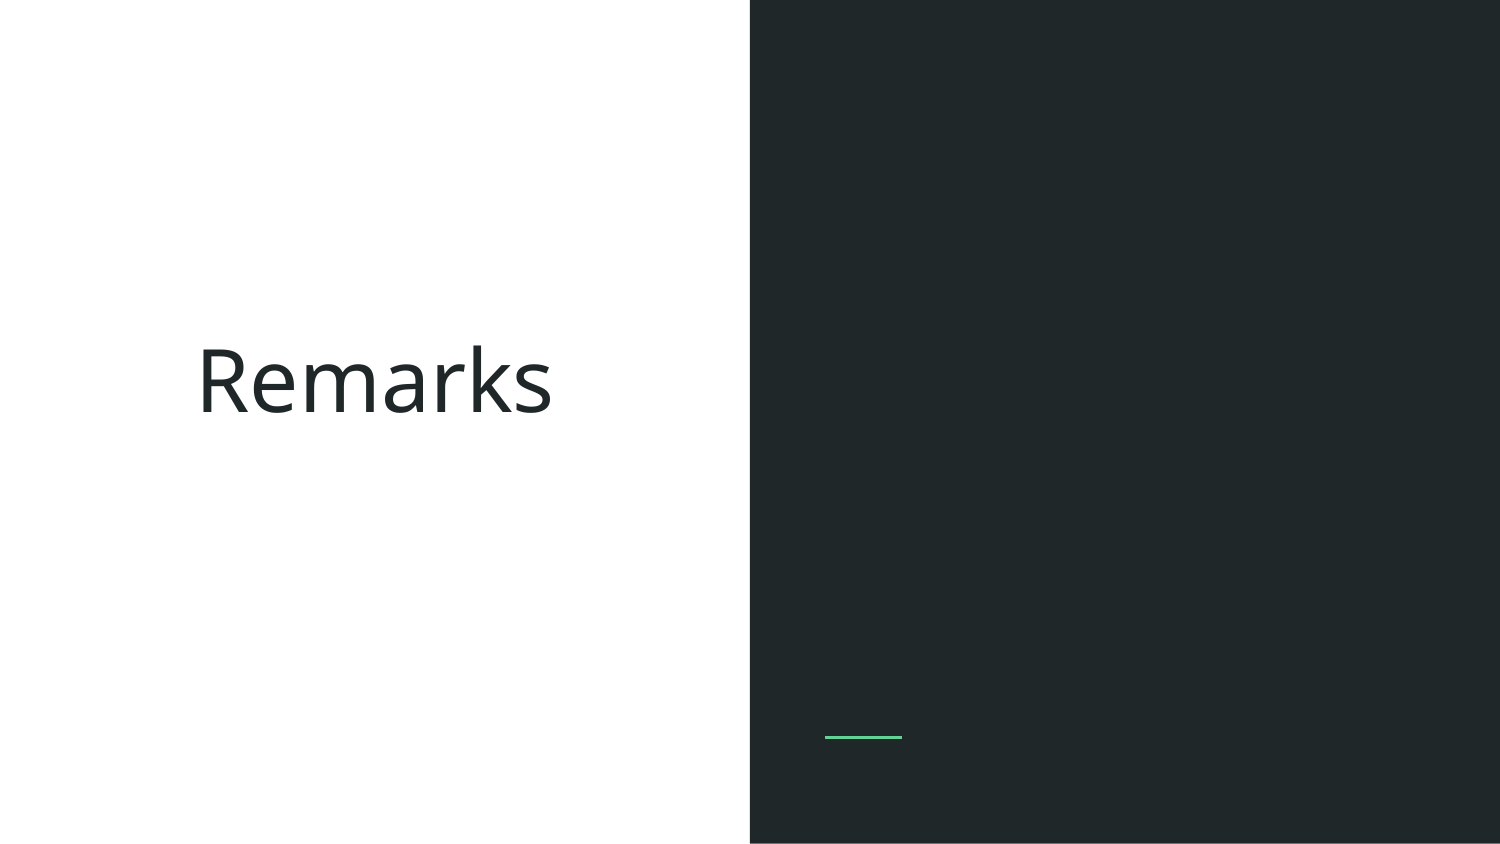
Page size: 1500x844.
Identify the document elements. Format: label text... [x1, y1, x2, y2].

title Remarks [43, 197, 708, 446]
